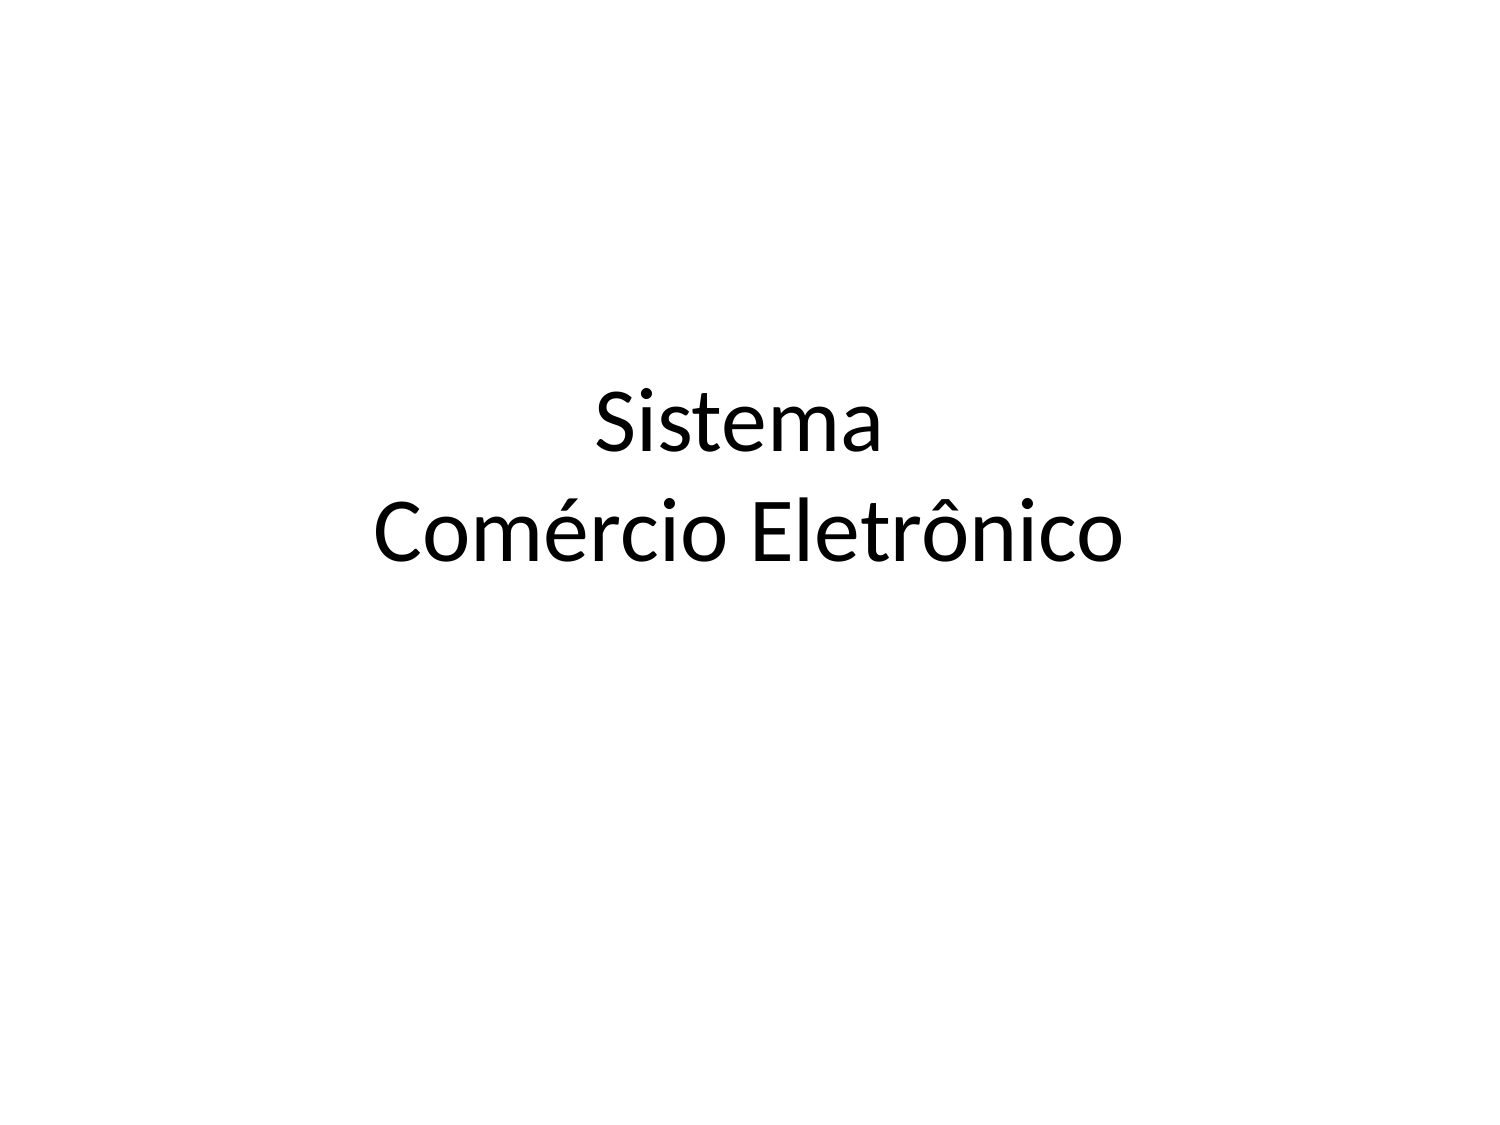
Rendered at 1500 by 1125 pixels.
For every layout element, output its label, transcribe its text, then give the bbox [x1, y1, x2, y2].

title Sistema Comércio Eletrônico [112, 349, 1388, 591]
